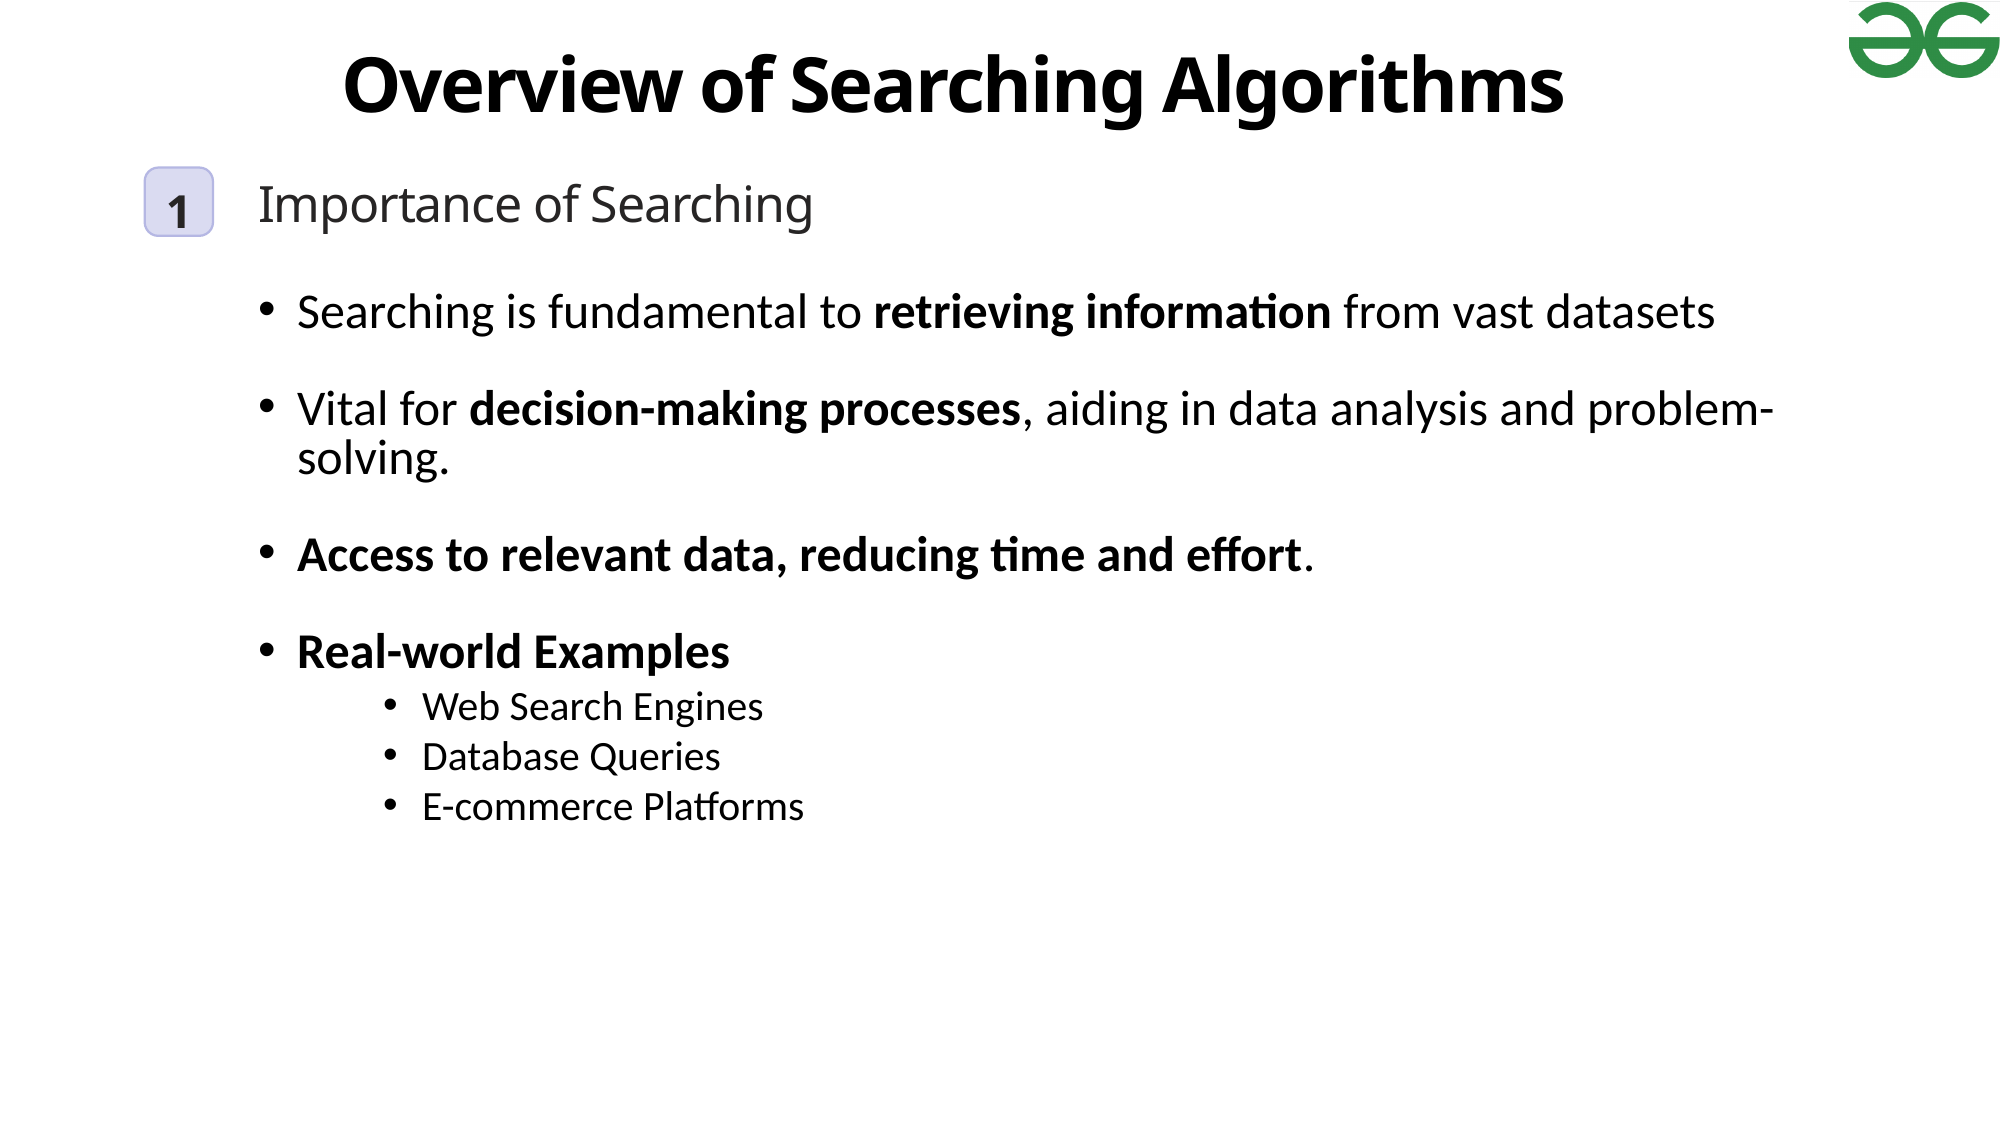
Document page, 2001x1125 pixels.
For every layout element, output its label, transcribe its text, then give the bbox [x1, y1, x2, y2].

text_box Importance of Searching [243, 177, 672, 226]
picture [1849, 1, 2000, 78]
text_box [144, 167, 214, 236]
text_box Overview of Searching Algorithms [326, 25, 1528, 121]
text_box 1 [167, 173, 190, 231]
text_box Searching is fundamental to retrieving information from vast datasets Vital for decision-making processes, aiding in data analysis and problem-solving. Access to relevant data, reducing time and effort. Real-world Examples Web Search Engines Database Queries E-commerce Platforms [243, 282, 1863, 1056]
